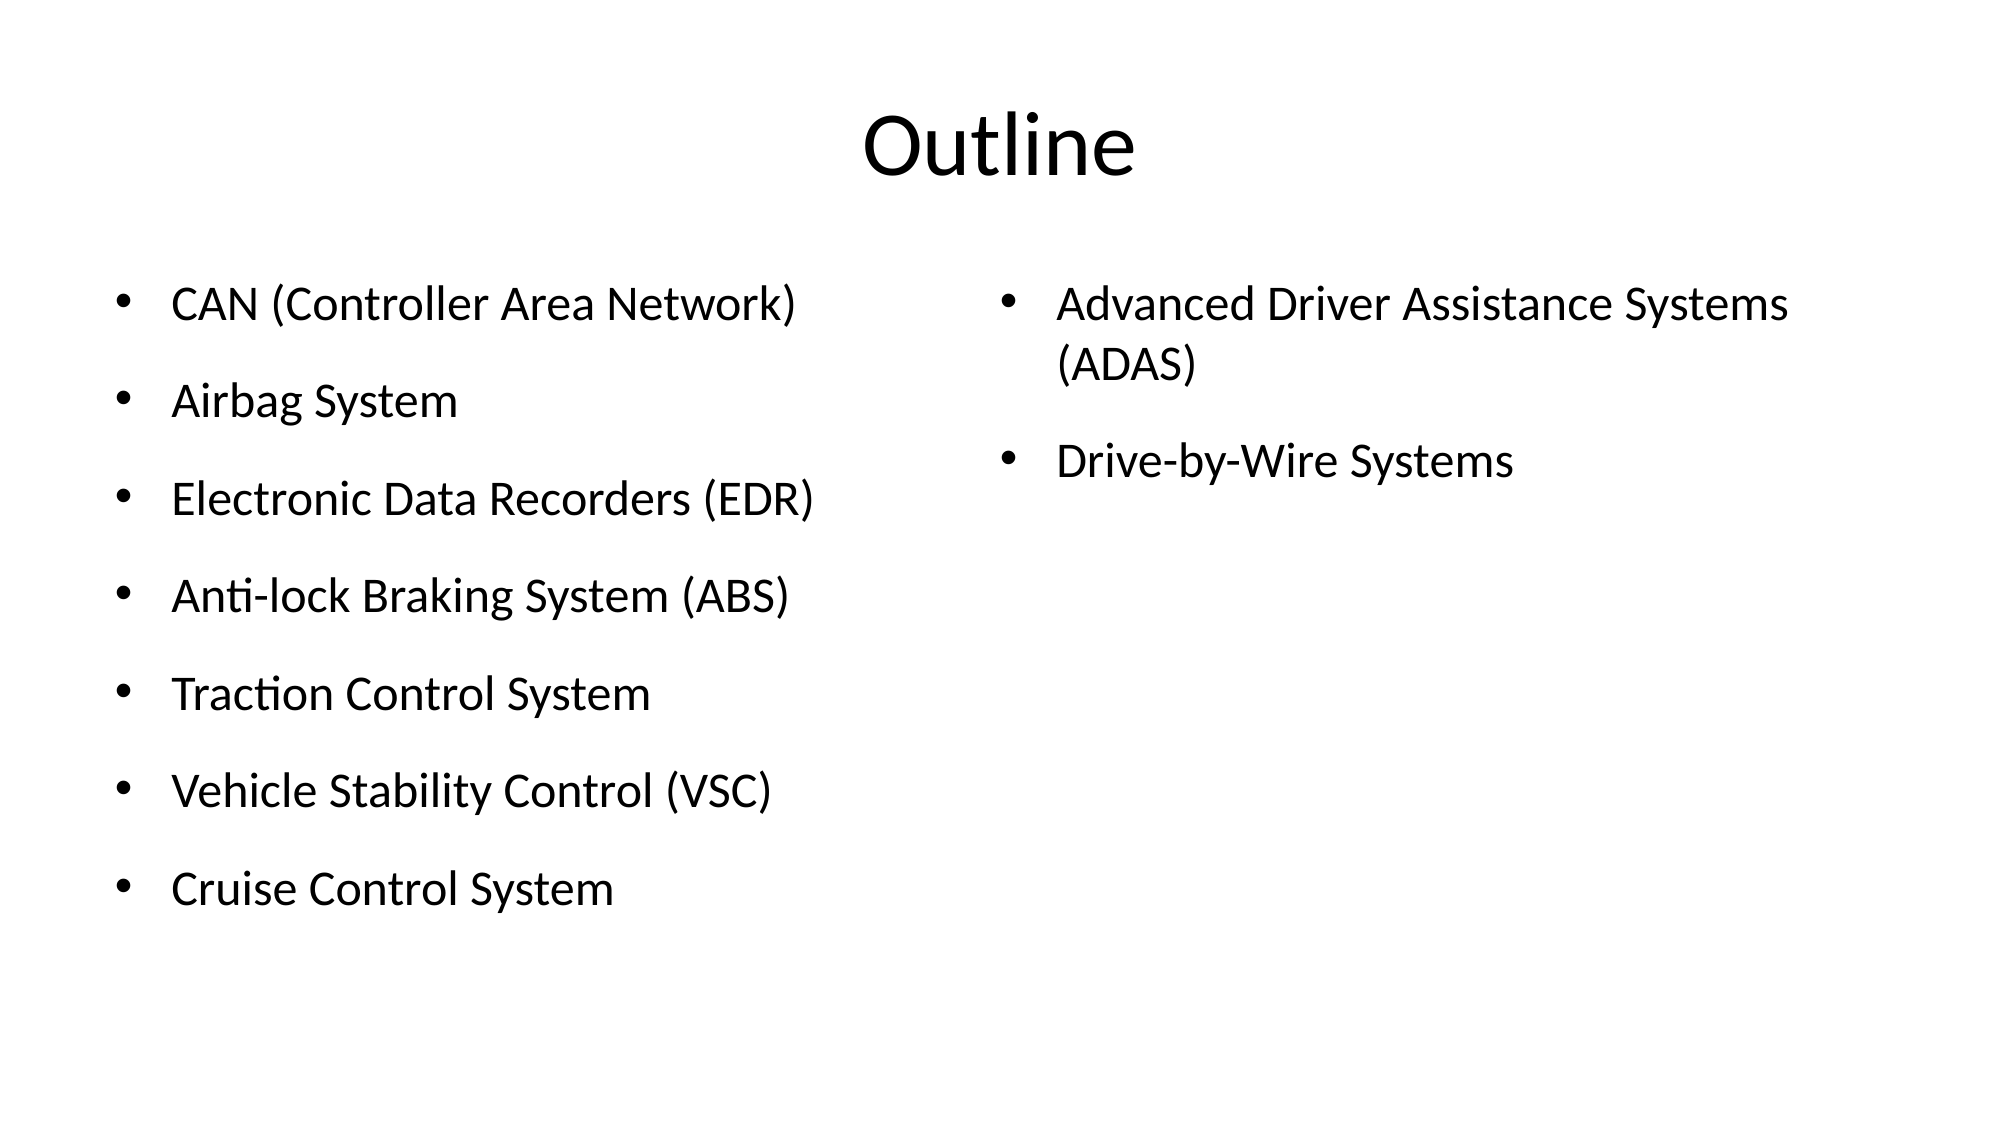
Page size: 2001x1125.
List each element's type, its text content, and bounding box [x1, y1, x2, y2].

list CAN (Controller Area Network) Airbag System Electronic Data Recorders (EDR) Anti-lock Braking System (ABS) Traction Control System Vehicle Stability Control (VSC) Cruise Control System Advanced Driver Assistance Systems (ADAS) Drive-by-Wire Systems [99, 262, 1900, 1005]
title Outline [99, 45, 1900, 233]
